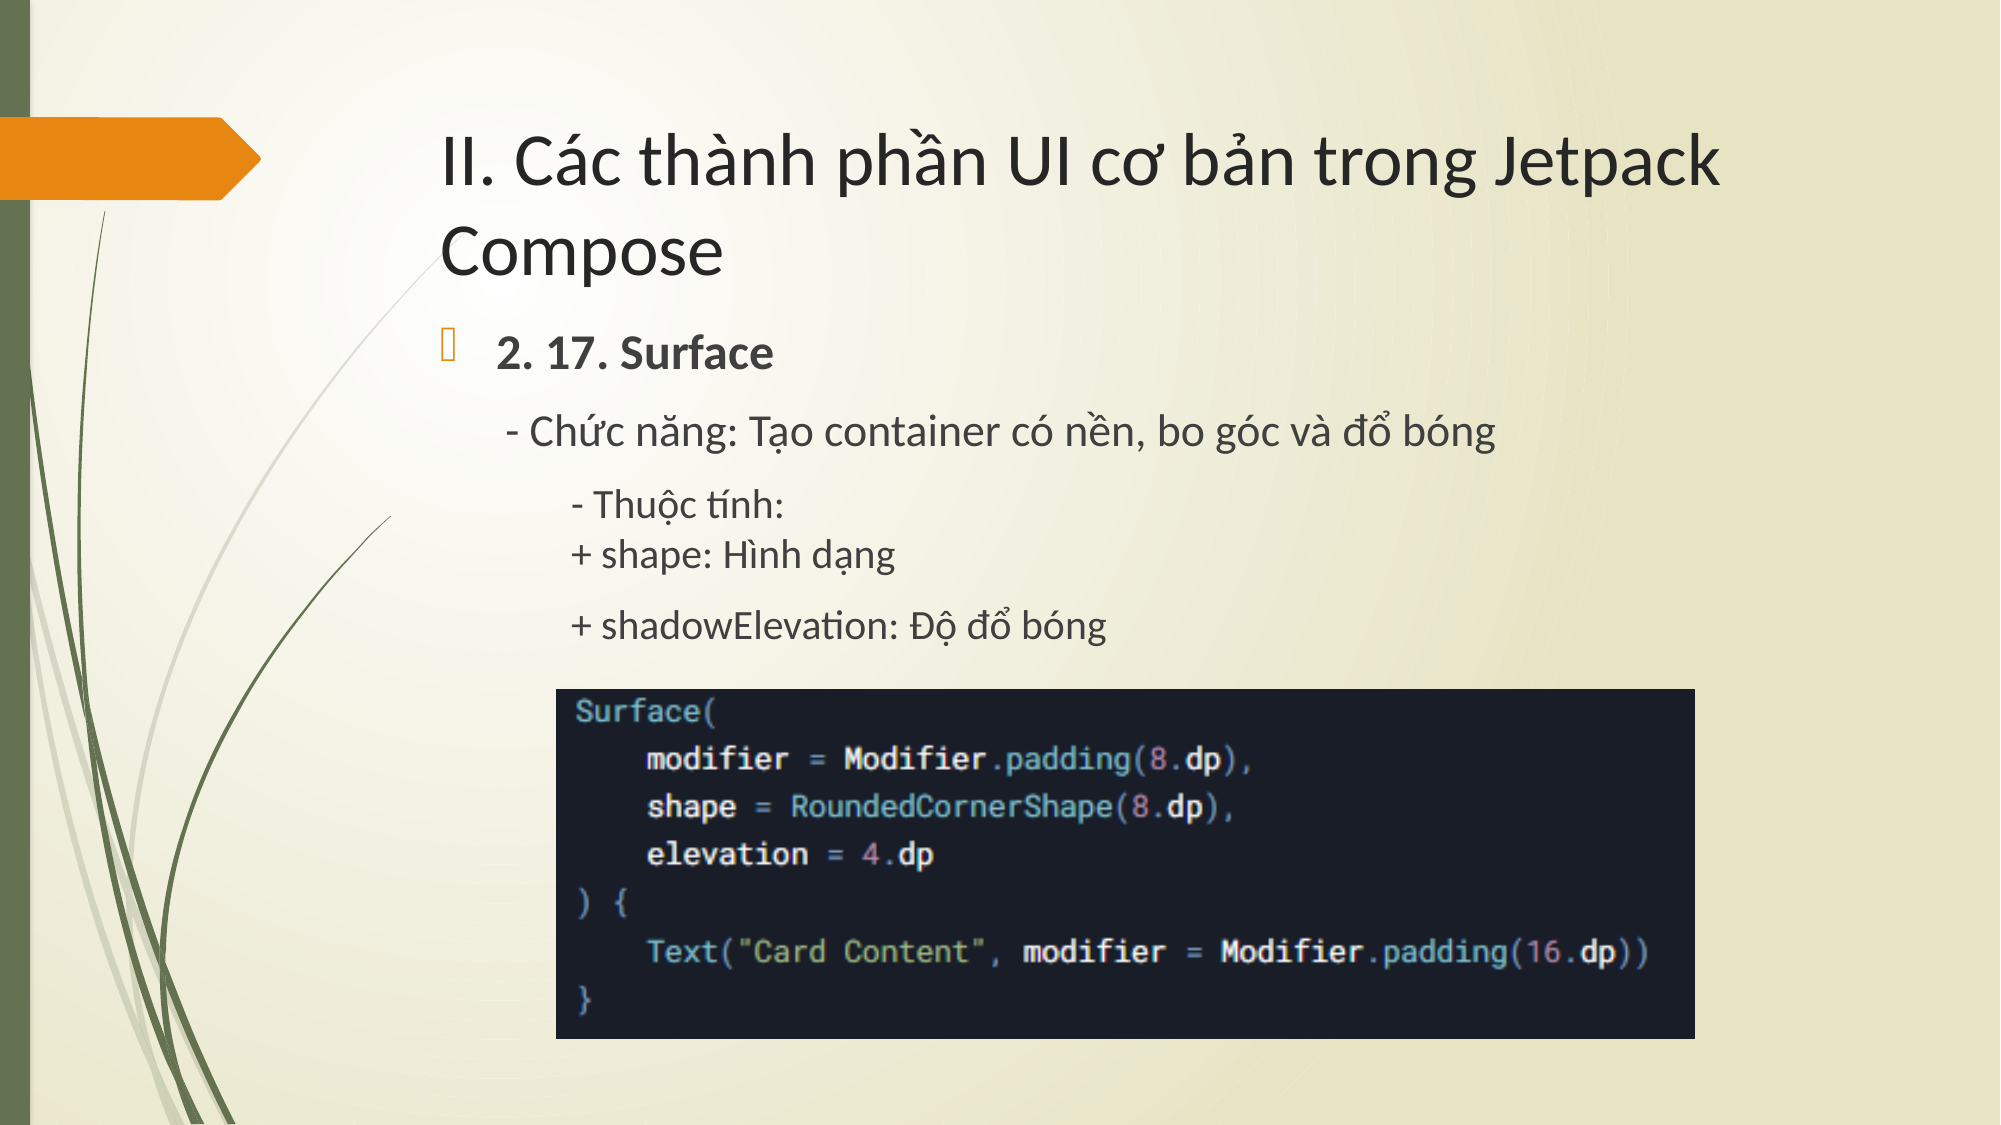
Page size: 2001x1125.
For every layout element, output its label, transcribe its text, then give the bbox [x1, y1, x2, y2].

title II. Các thành phần UI cơ bản trong Jetpack Compose [425, 102, 1888, 312]
list 2. 17. Surface - Chức năng: Tạo container có nền, bo góc và đổ bóng - Thuộc tính: + shape: Hình dạng + shadowElevation: Độ đổ bóng [424, 312, 1920, 1067]
picture [556, 689, 1695, 1040]
